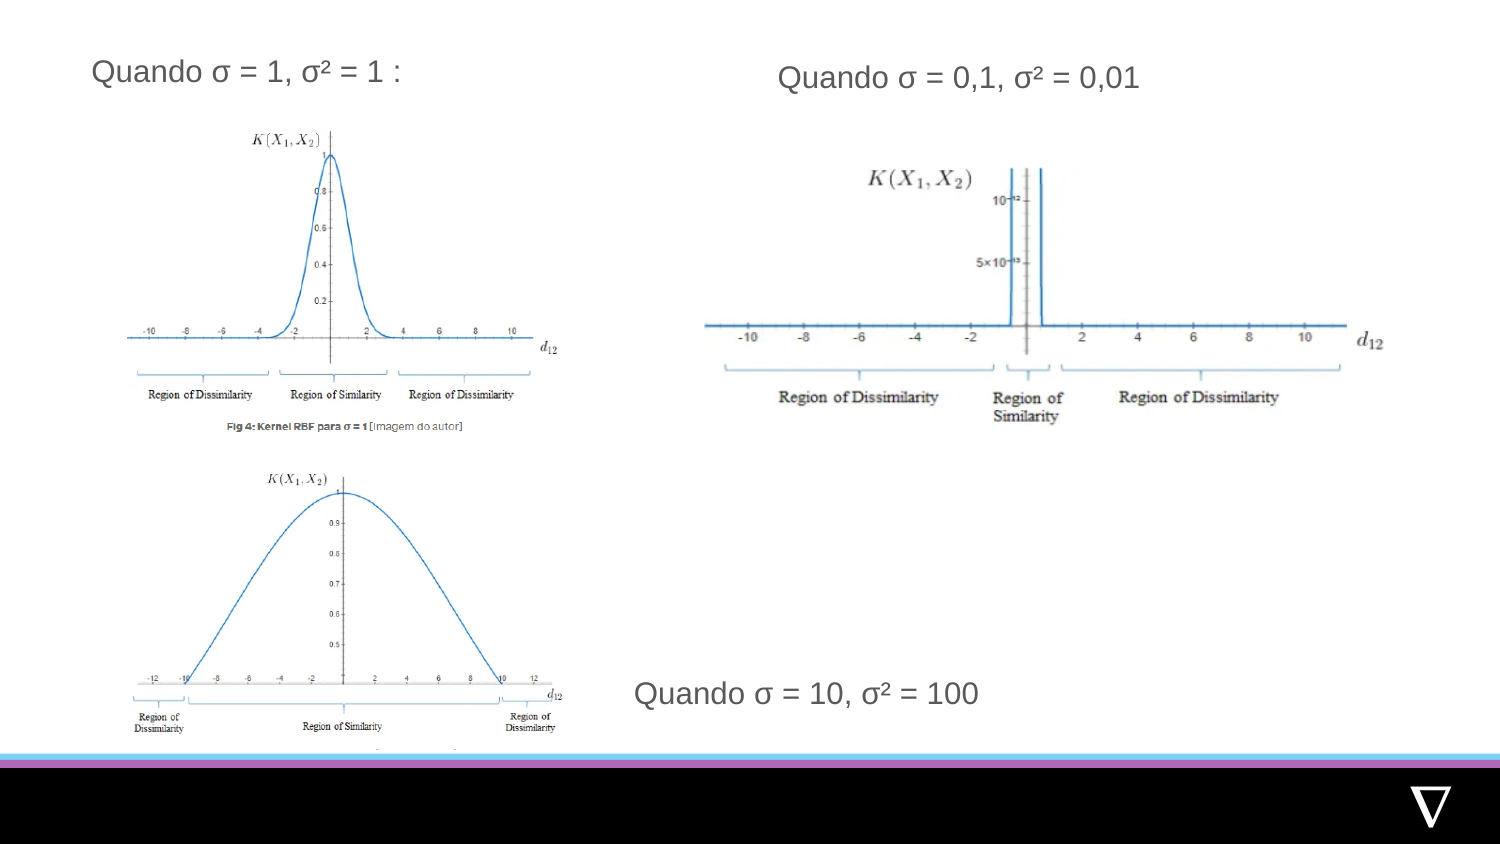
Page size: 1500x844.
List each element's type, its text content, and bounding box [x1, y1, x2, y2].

picture [659, 157, 1468, 462]
text_box Quando σ = 0,1, σ² = 0,01 [762, 41, 1213, 91]
picture [76, 106, 592, 750]
picture [1405, 781, 1455, 831]
text_box [587, 389, 936, 474]
text_box Quando σ = 10, σ² = 100 [619, 658, 1039, 718]
text_box Quando σ = 1, σ² = 1 : [76, 36, 620, 96]
